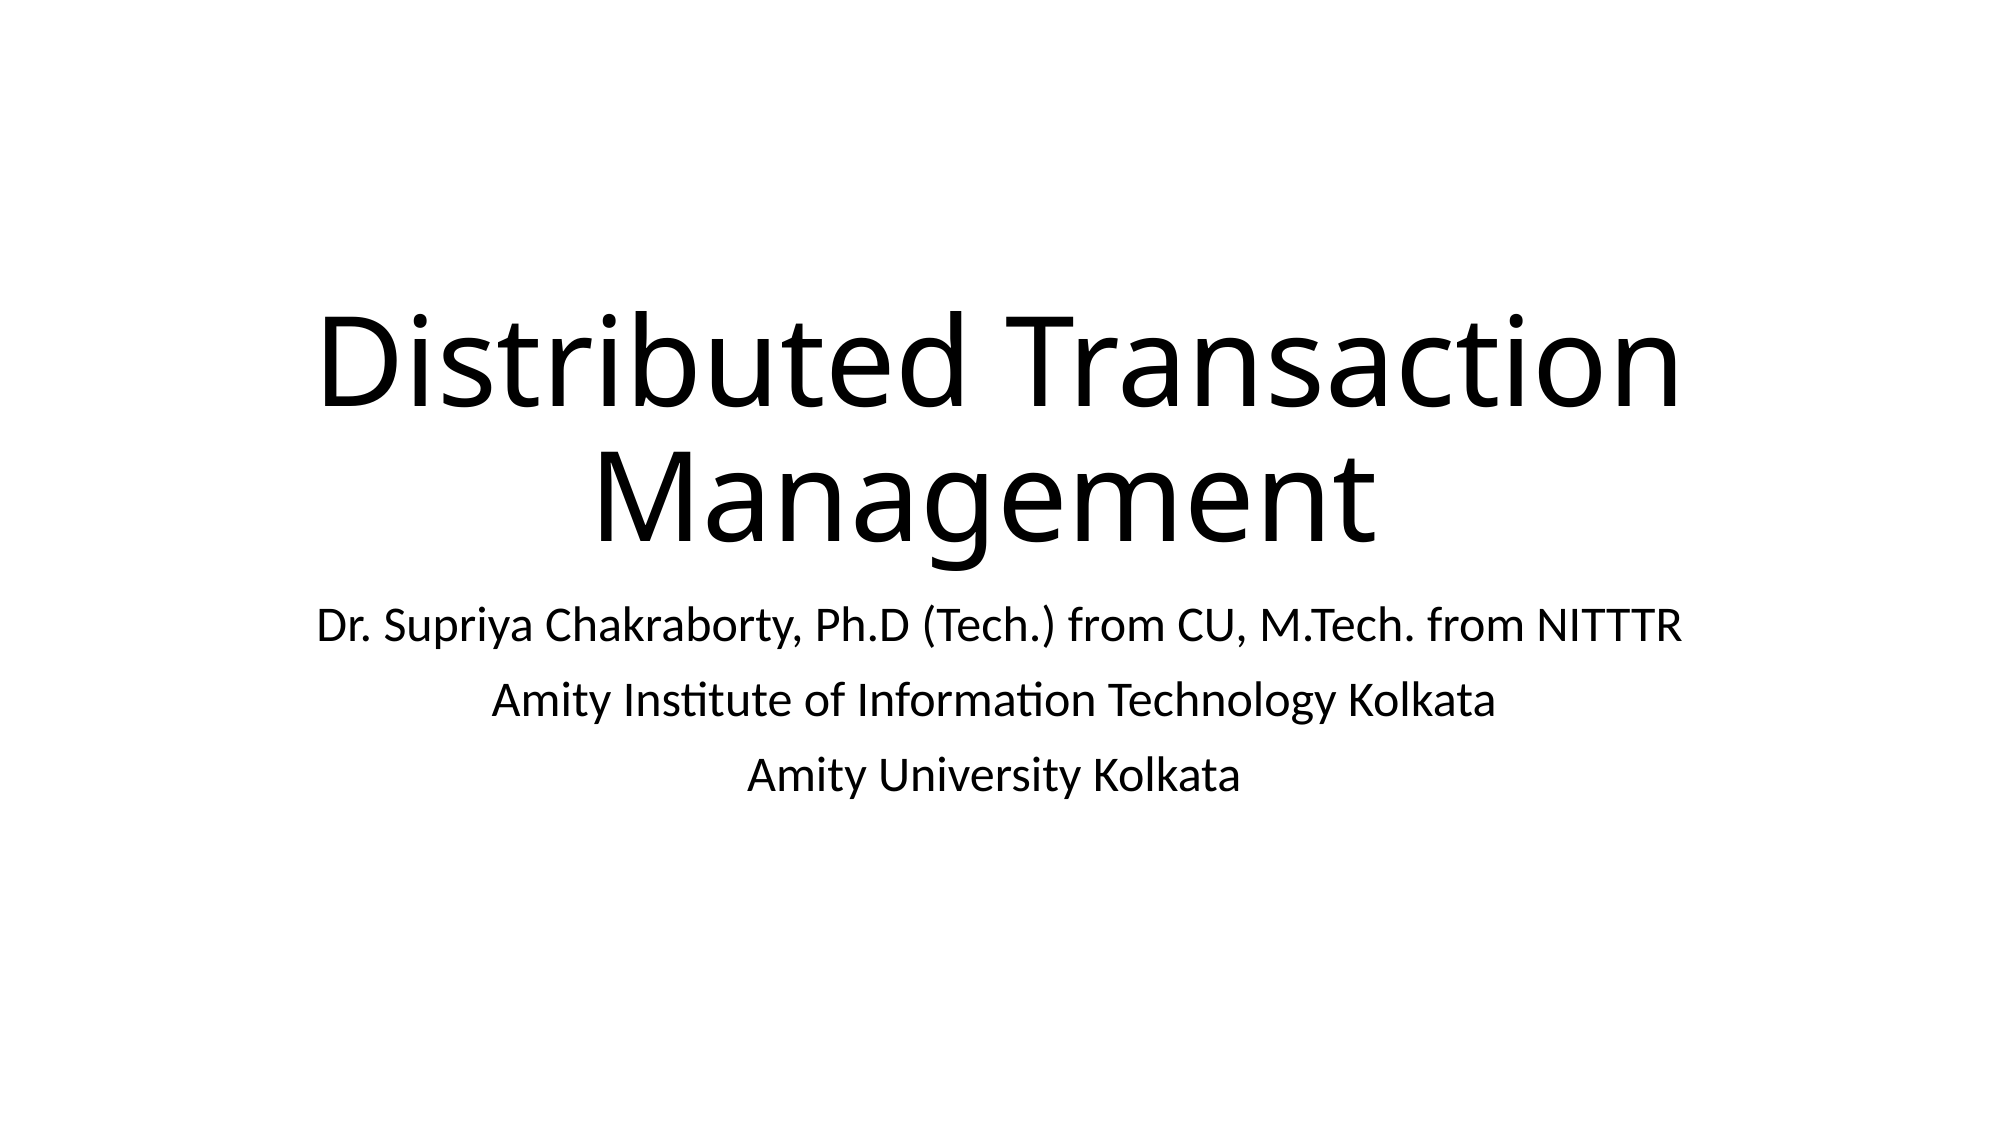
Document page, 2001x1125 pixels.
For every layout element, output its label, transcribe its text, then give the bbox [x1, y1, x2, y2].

subtitle Dr. Supriya Chakraborty, Ph.D (Tech.) from CU, M.Tech. from NITTTR Amity Institute of Information Technology Kolkata Amity University Kolkata [249, 590, 1750, 863]
title Distributed Transaction Management [249, 184, 1750, 576]
